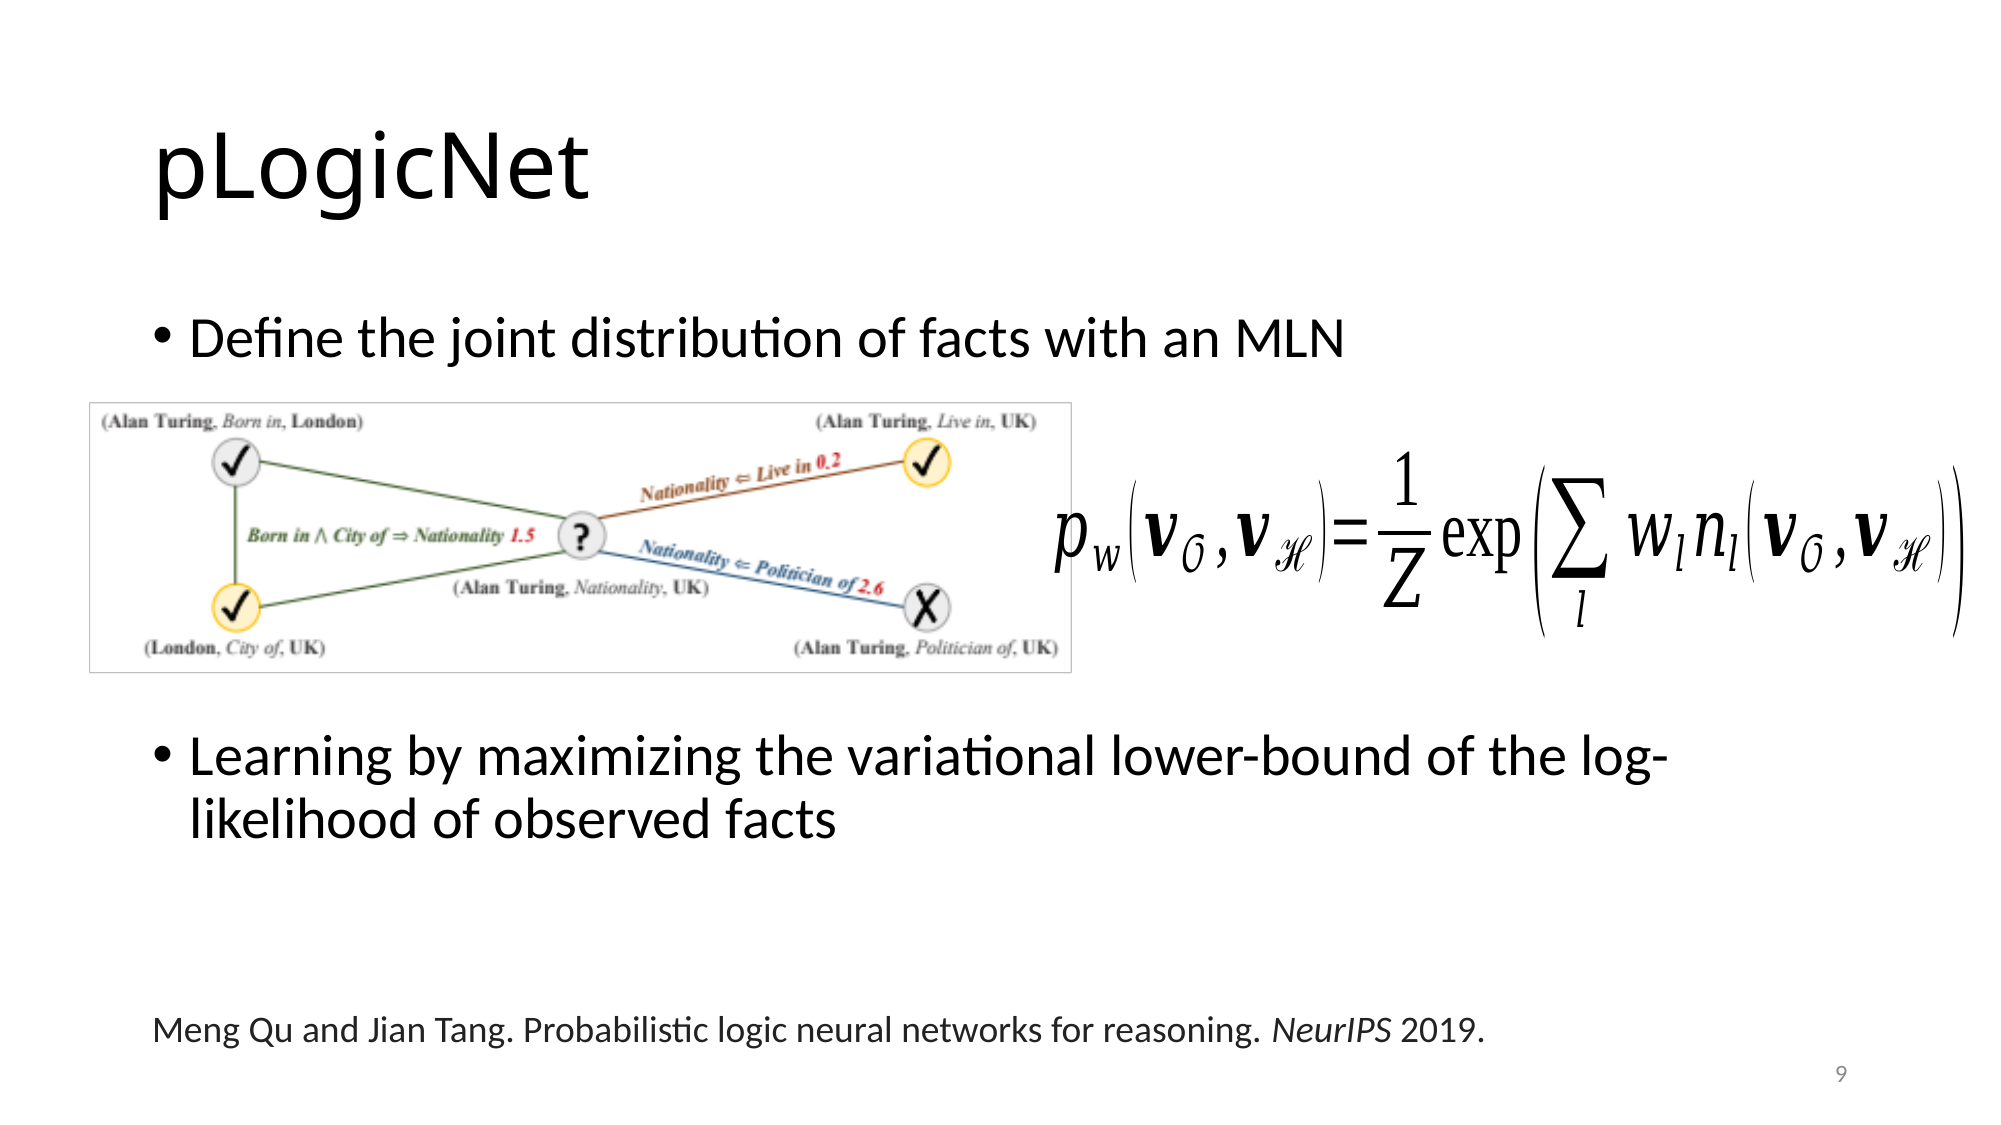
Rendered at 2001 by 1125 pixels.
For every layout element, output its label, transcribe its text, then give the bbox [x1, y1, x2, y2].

slide_number 9 [1412, 1058, 1863, 1103]
text_box Meng Qu and Jian Tang. Probabilistic logic neural networks for reasoning. NeurIPS 2019. [137, 997, 1863, 1058]
picture [88, 370, 1072, 692]
title pLogicNet [137, 59, 1863, 278]
